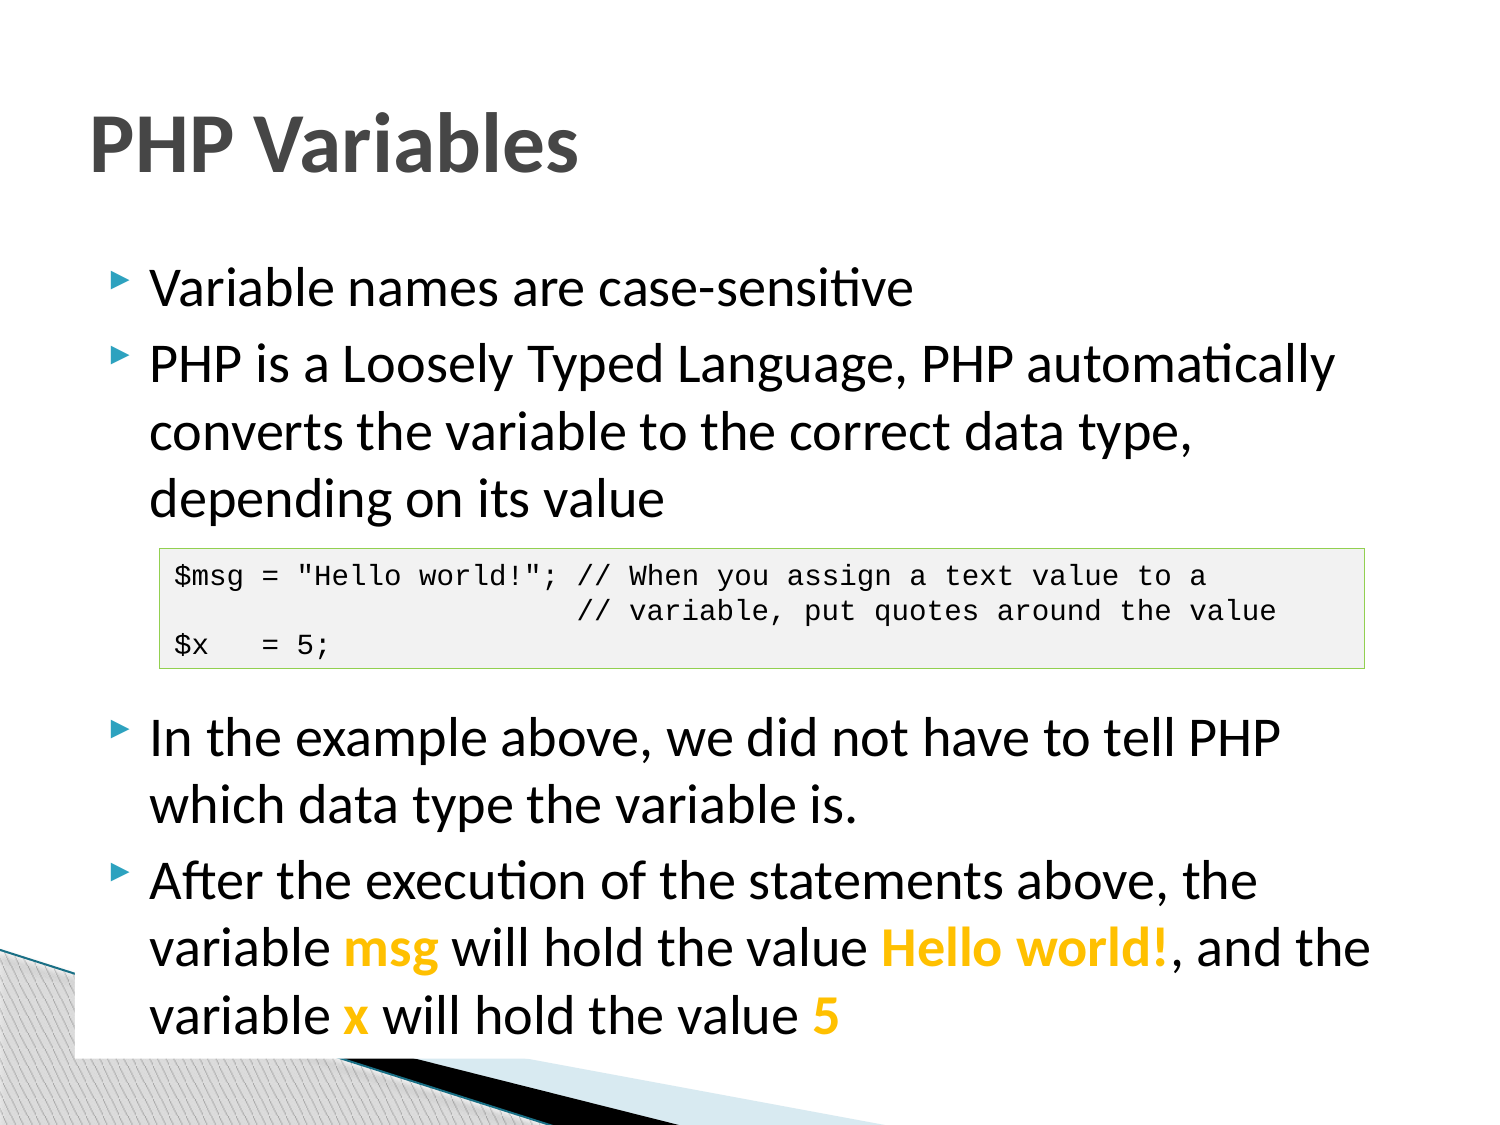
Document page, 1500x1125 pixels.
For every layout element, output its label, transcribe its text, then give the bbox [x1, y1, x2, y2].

text_box $msg = "Hello world!"; // When you assign a text value to a // variable, put quotes around the value $x = 5; [159, 548, 1365, 669]
text_box In the example above, we did not have to tell PHP which data type the variable is. After the execution of the statements above, the variable msg will hold the value Hello world!, and the variable x will hold the value 5 [74, 692, 1425, 1059]
title PHP Variables [75, 45, 1425, 233]
list Variable names are case-sensitive PHP is a Loosely Typed Language, PHP automatically converts the variable to the correct data type, depending on its value [75, 243, 1425, 539]
